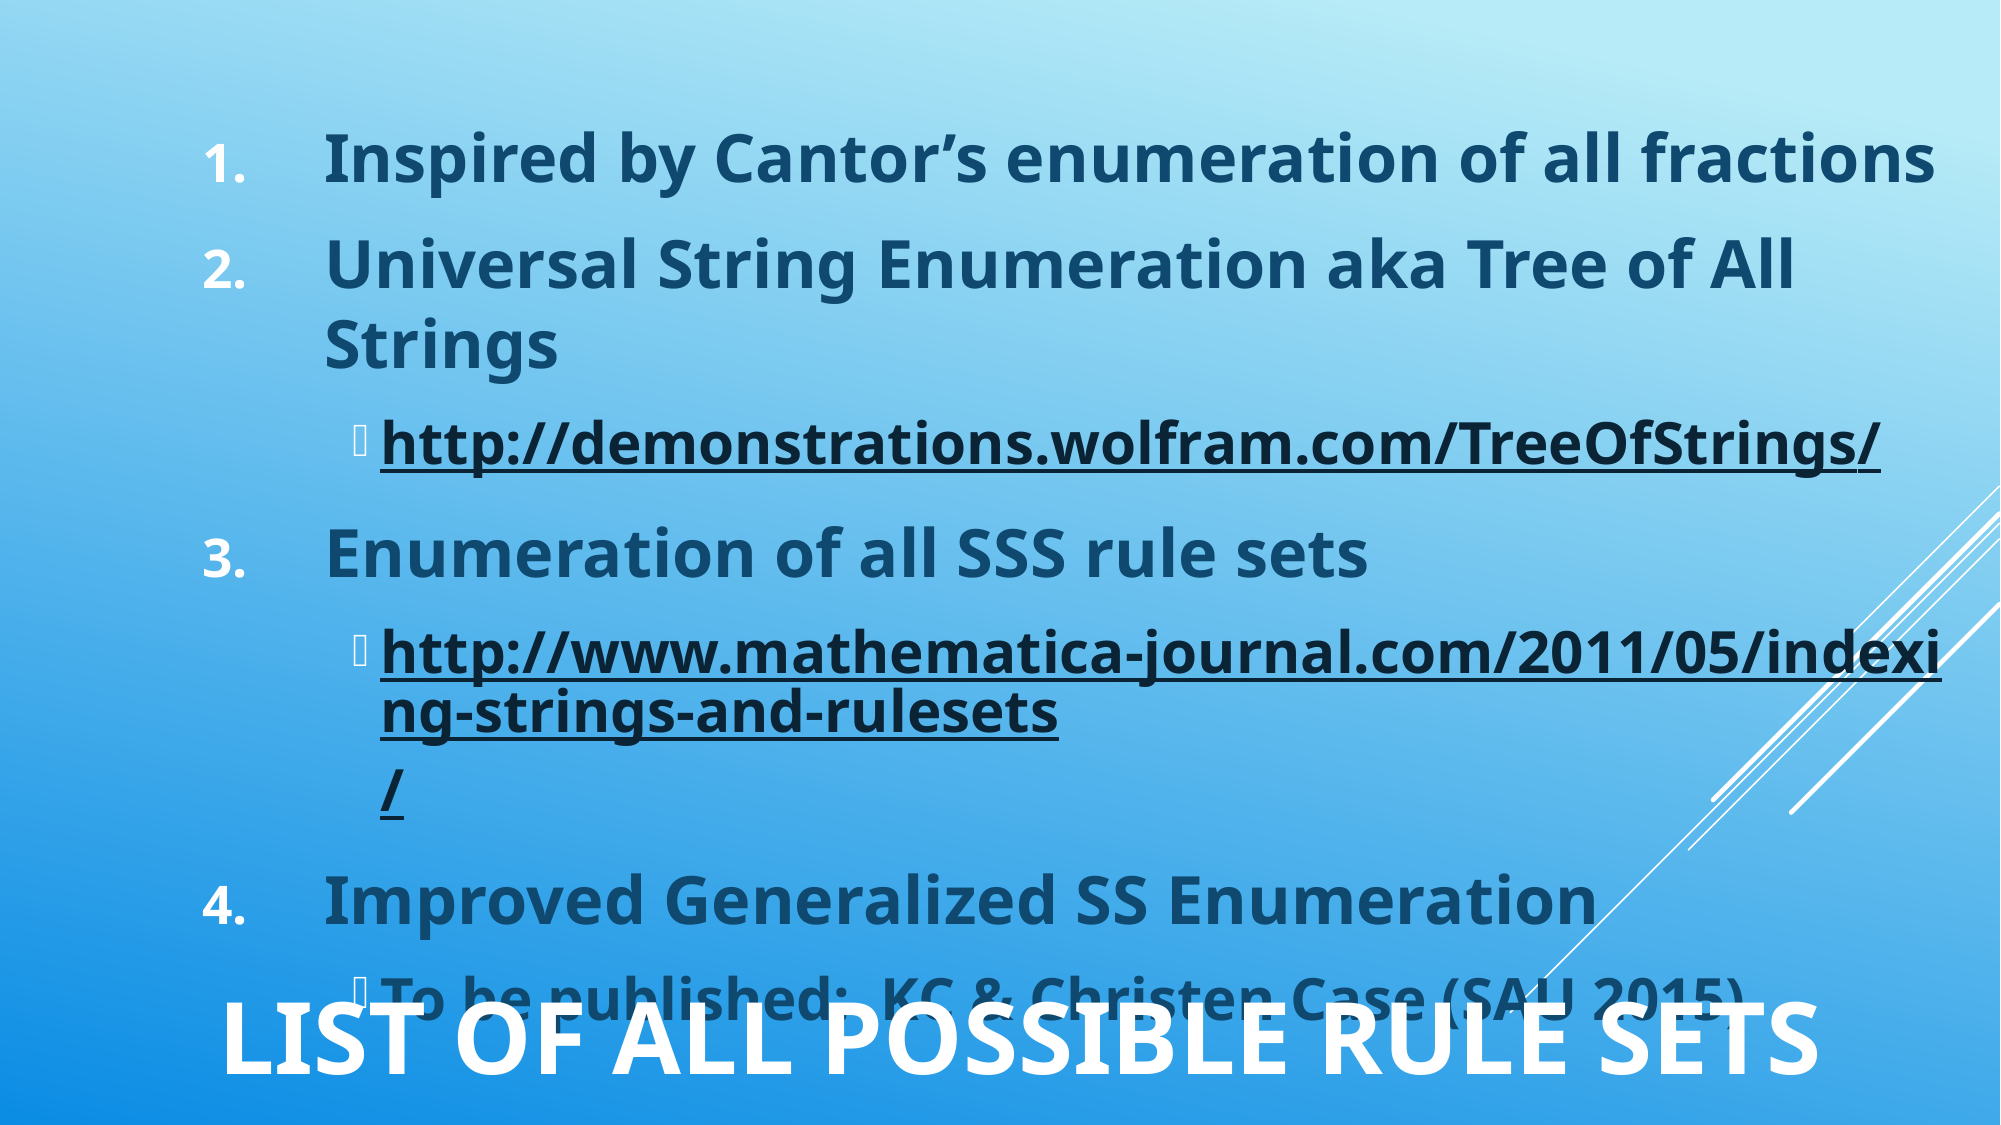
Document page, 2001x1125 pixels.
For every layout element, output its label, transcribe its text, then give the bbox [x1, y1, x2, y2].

list Inspired by Cantor’s enumeration of all fractions Universal String Enumeration aka Tree of All Strings http://demonstrations.wolfram.com/TreeOfStrings/ Enumeration of all SSS rule sets http://www.mathematica-journal.com/2011/05/indexing-strings-and-rulesets/ Improved Generalized SS Enumeration To be published: KC & Christen Case (SAU 2015) [112, 112, 1961, 978]
title List of all possible rule sets [112, 977, 1929, 1092]
